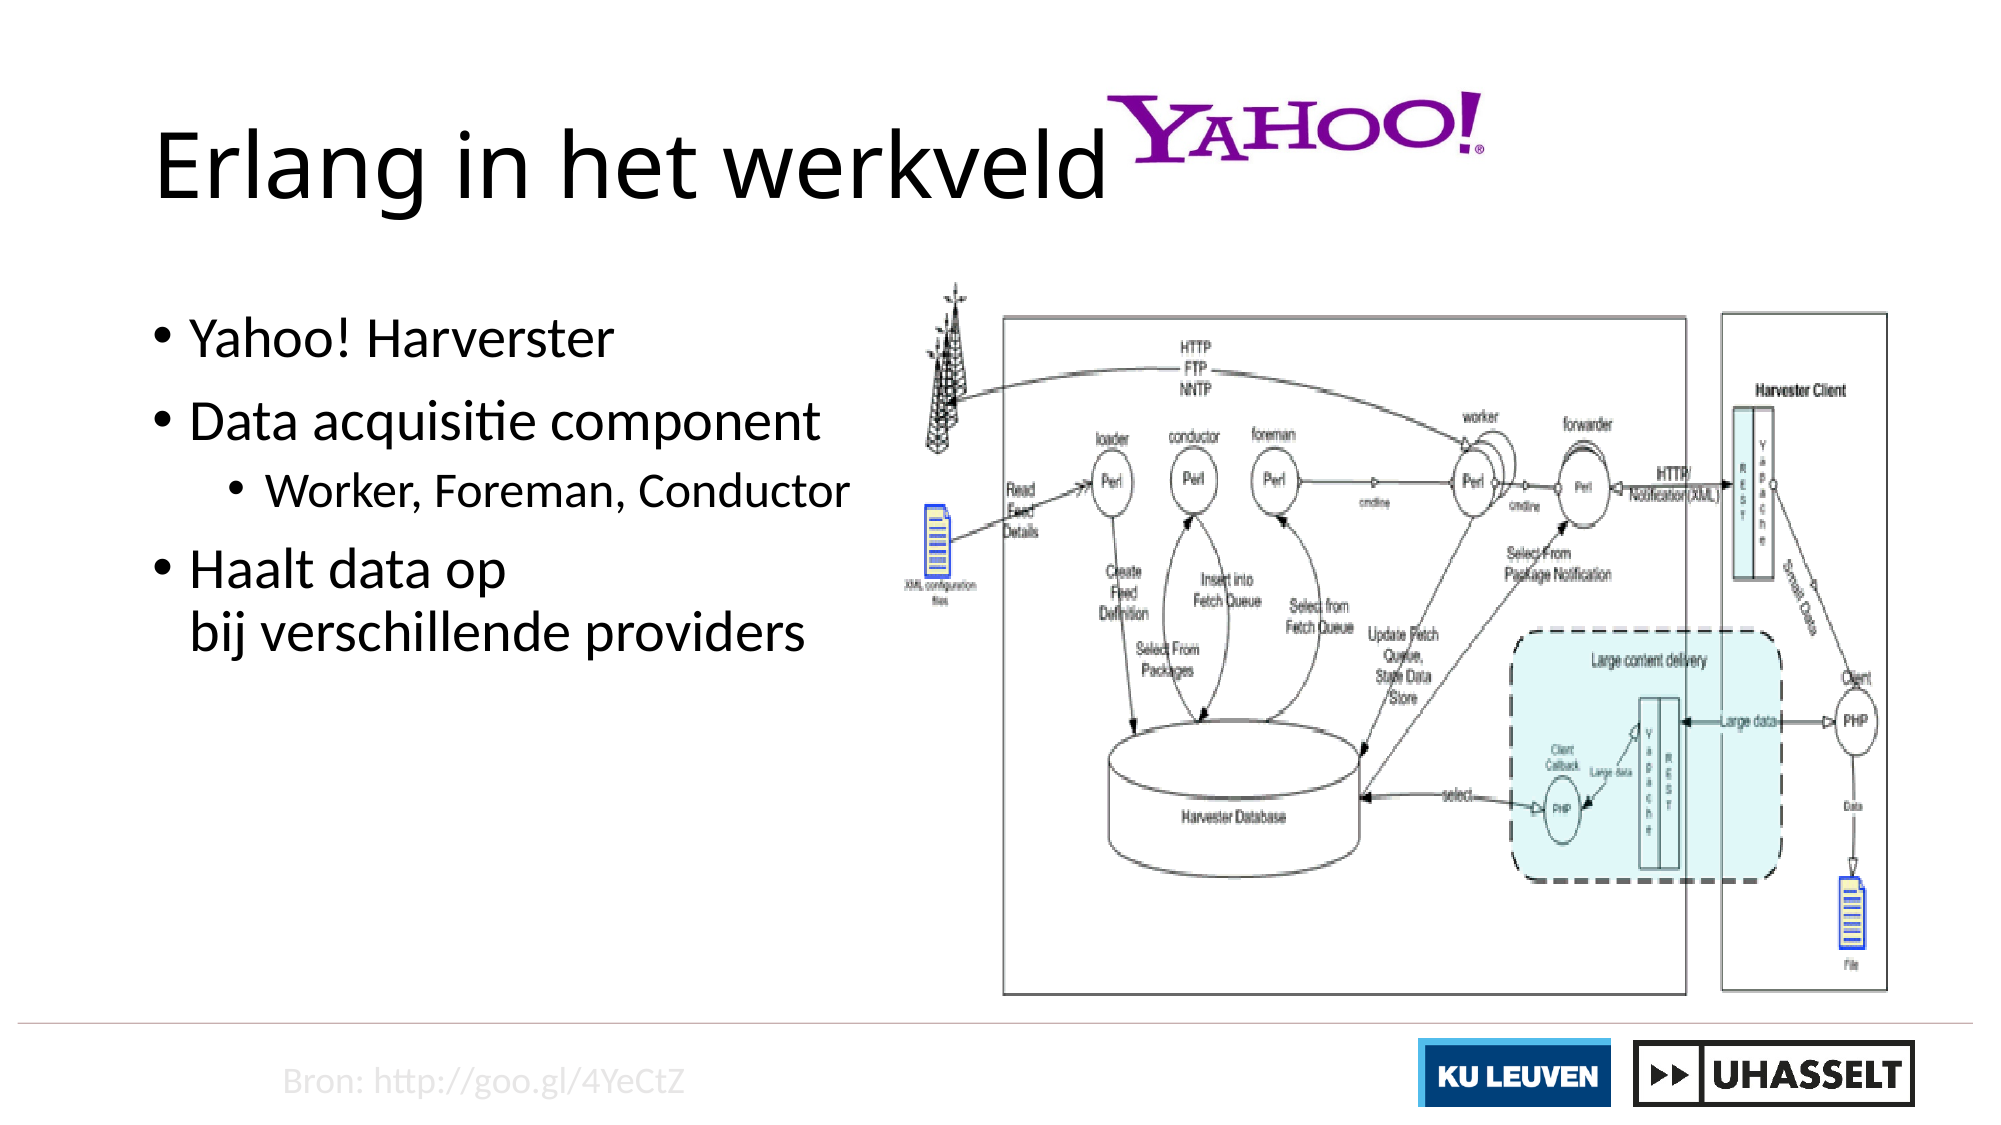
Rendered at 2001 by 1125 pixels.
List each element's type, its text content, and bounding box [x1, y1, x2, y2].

picture [1418, 1038, 1611, 1107]
picture [895, 252, 1917, 1022]
picture [1106, 32, 1485, 208]
list Yahoo! Harverster Data acquisitie component Worker, Foreman, Conductor Haalt data op bij verschillende providers [137, 299, 895, 1014]
text_box Bron: http://goo.gl/4YeCtZ [267, 1048, 741, 1109]
picture [1633, 1040, 1915, 1107]
title Erlang in het werkveld: [137, 59, 1863, 278]
